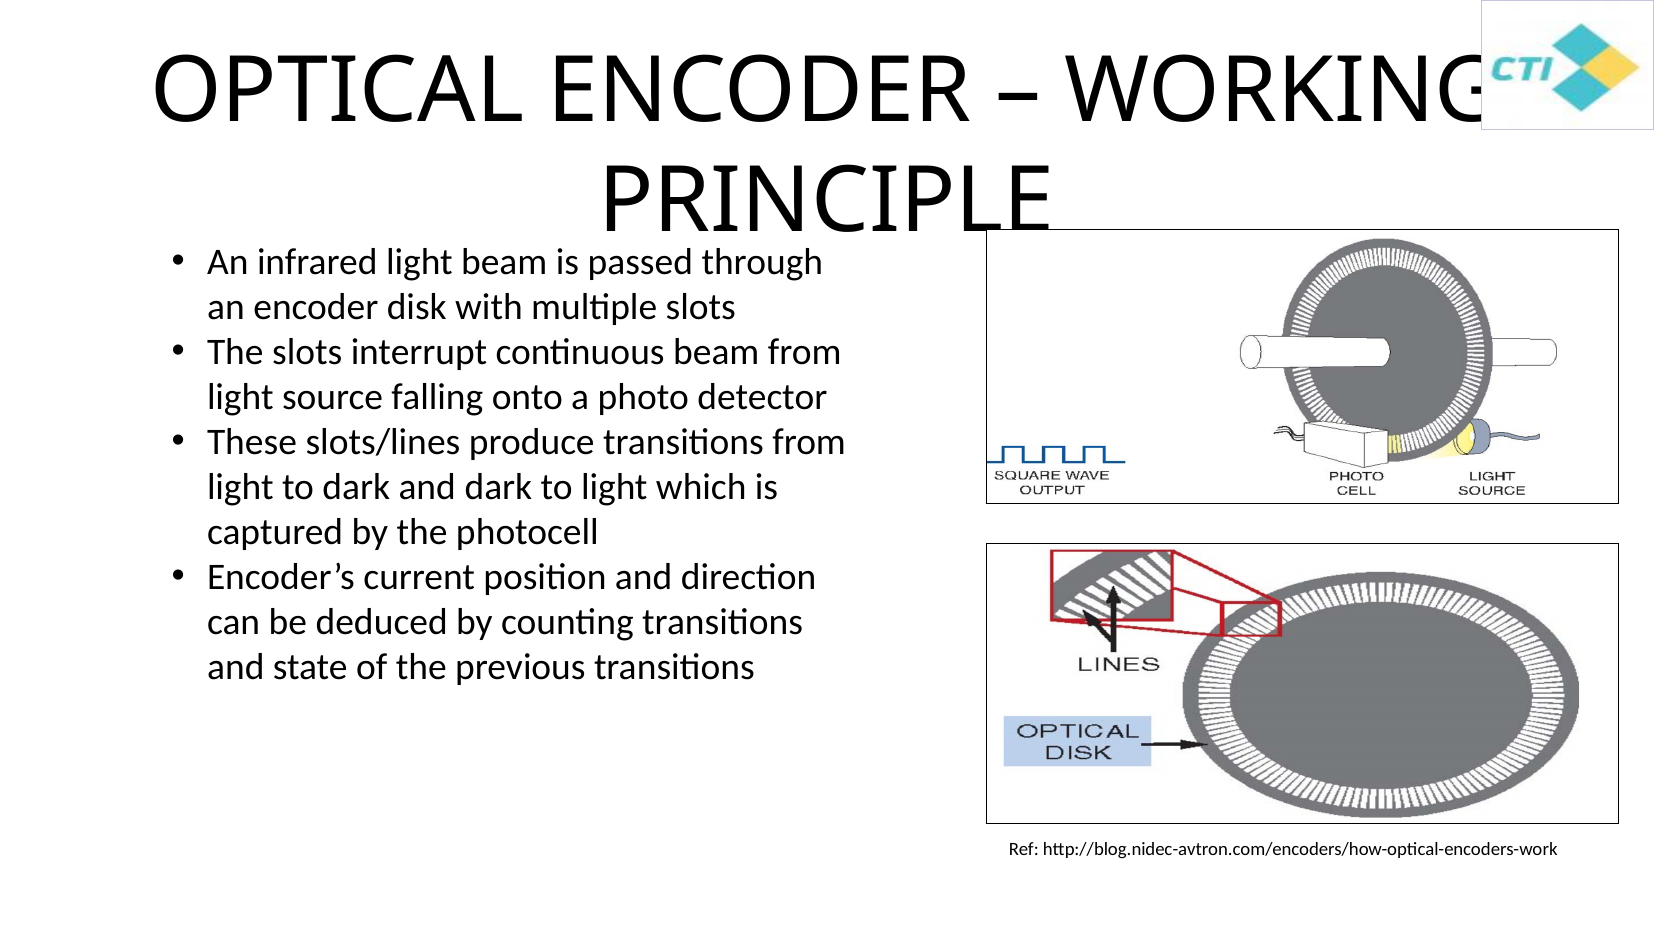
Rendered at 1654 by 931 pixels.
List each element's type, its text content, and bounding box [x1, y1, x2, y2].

picture [986, 543, 1620, 824]
picture [986, 228, 1620, 505]
text_box An infrared light beam is passed through an encoder disk with multiple slots The slots interrupt continuous beam from light source falling onto a photo detector These slots/lines produce transitions from light to dark and dark to light which is captured by the photocell Encoder’s current position and direction can be deduced by counting transitions and state of the previous transitions [156, 229, 869, 919]
text_box OPTICAL ENCODER – WORKING PRINCIPLE [113, 49, 1540, 230]
picture [1480, 0, 1654, 130]
text_box Ref: http://blog.nidec-avtron.com/encoders/how-optical-encoders-work [994, 828, 1654, 879]
